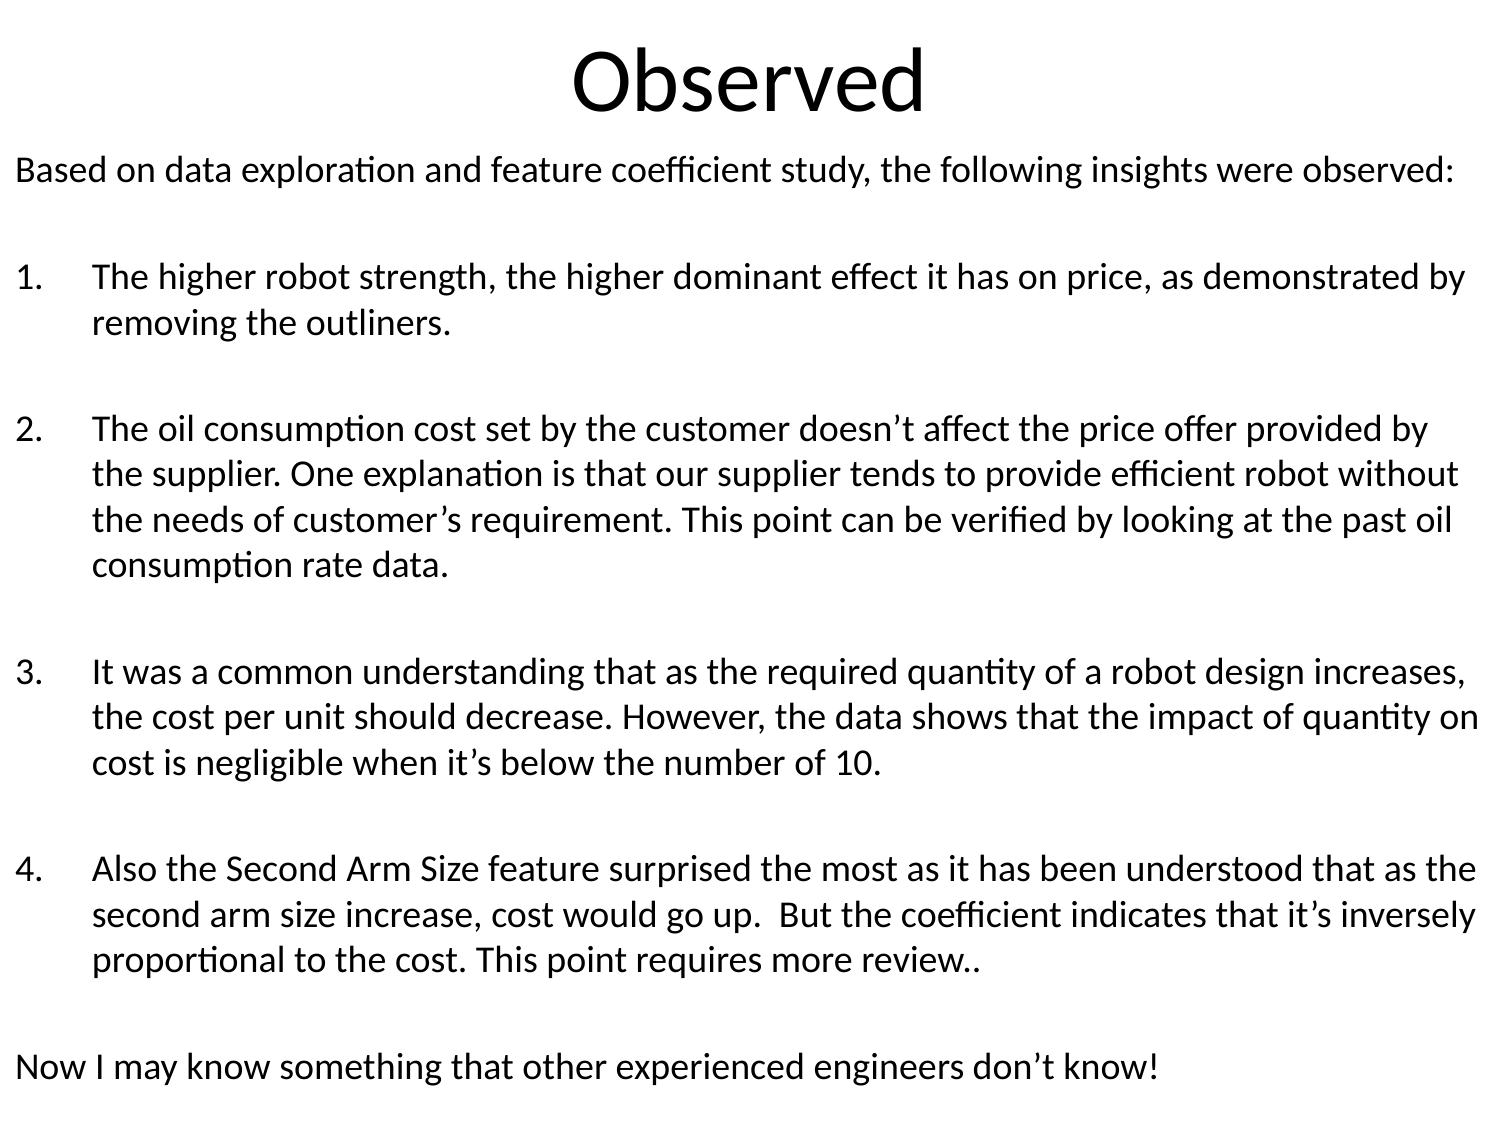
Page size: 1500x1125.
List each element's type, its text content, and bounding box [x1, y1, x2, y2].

title Observed [0, 0, 1500, 137]
list Based on data exploration and feature coefficient study, the following insights were observed: The higher robot strength, the higher dominant effect it has on price, as demonstrated by removing the outliners. The oil consumption cost set by the customer doesn’t affect the price offer provided by the supplier. One explanation is that our supplier tends to provide efficient robot without the needs of customer’s requirement. This point can be verified by looking at the past oil consumption rate data. It was a common understanding that as the required quantity of a robot design increases, the cost per unit should decrease. However, the data shows that the impact of quantity on cost is negligible when it’s below the number of 10. Also the Second Arm Size feature surprised the most as it has been understood that as the second arm size increase, cost would go up. But the coefficient indicates that it’s inversely proportional to the cost. This point requires more review.. Now I may know something that other experienced engineers don’t know! [0, 137, 1500, 1125]
